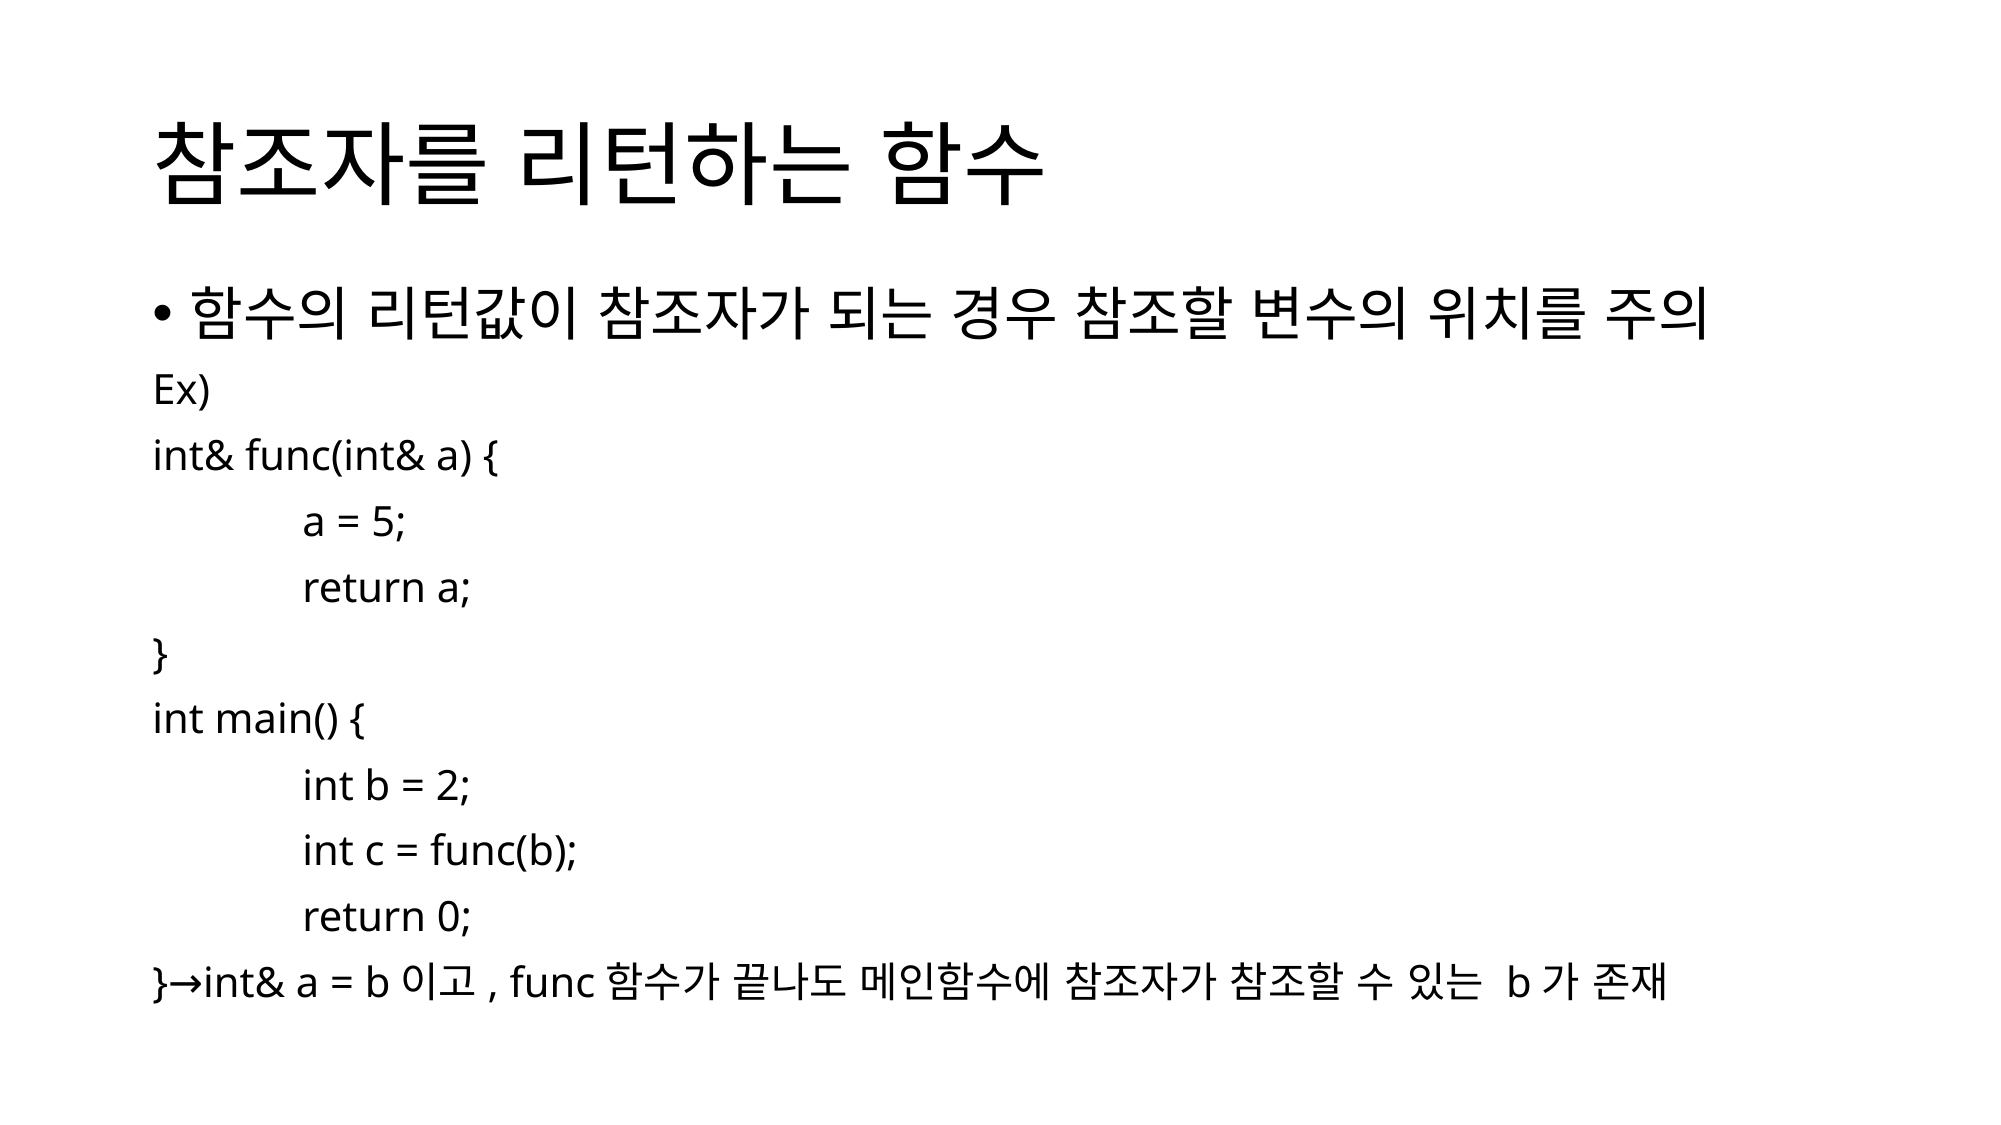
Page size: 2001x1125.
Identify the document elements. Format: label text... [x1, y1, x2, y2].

title 참조자를 리턴하는 함수 [137, 59, 1863, 277]
list 함수의 리턴값이 참조자가 되는 경우 참조할 변수의 위치를 주의 Ex) int& func(int& a) { a = 5; return a; } int main() { int b = 2; int c = func(b); return 0; }→int& a = b이고, func함수가 끝나도 메인함수에 참조자가 참조할 수 있는 b가 존재 [137, 277, 1863, 1125]
